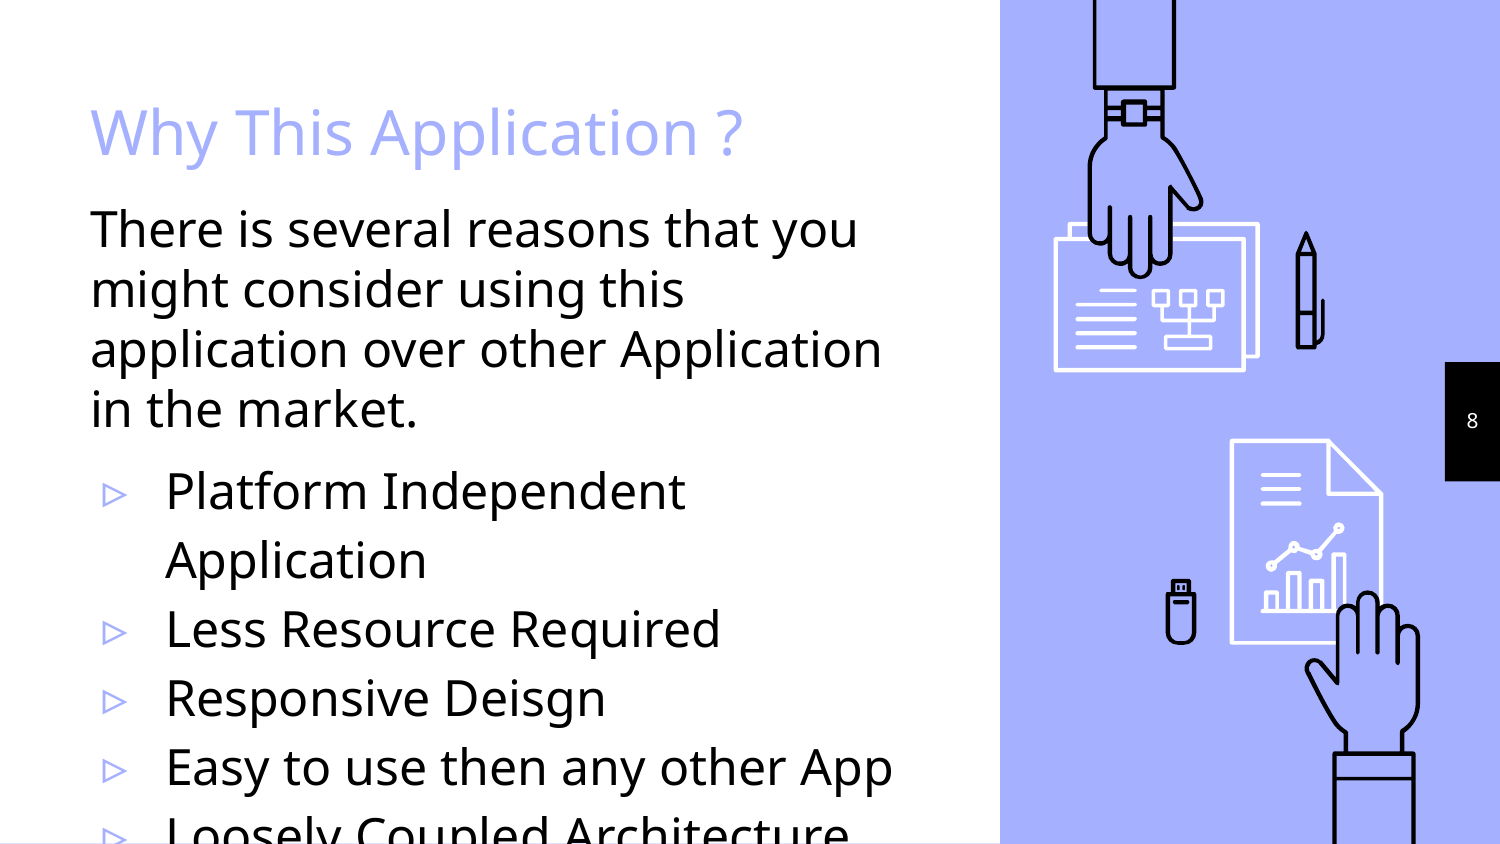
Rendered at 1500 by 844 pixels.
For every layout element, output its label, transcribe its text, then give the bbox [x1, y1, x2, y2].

list There is several reasons that you might consider using this application over other Application in the market. Platform Independent Application Less Resource Required Responsive Deisgn Easy to use then any other App Loosely Coupled Architecture Cost Effective [75, 182, 918, 844]
title Why This Application ? [75, 42, 918, 182]
slide_number 8 [1444, 362, 1500, 482]
